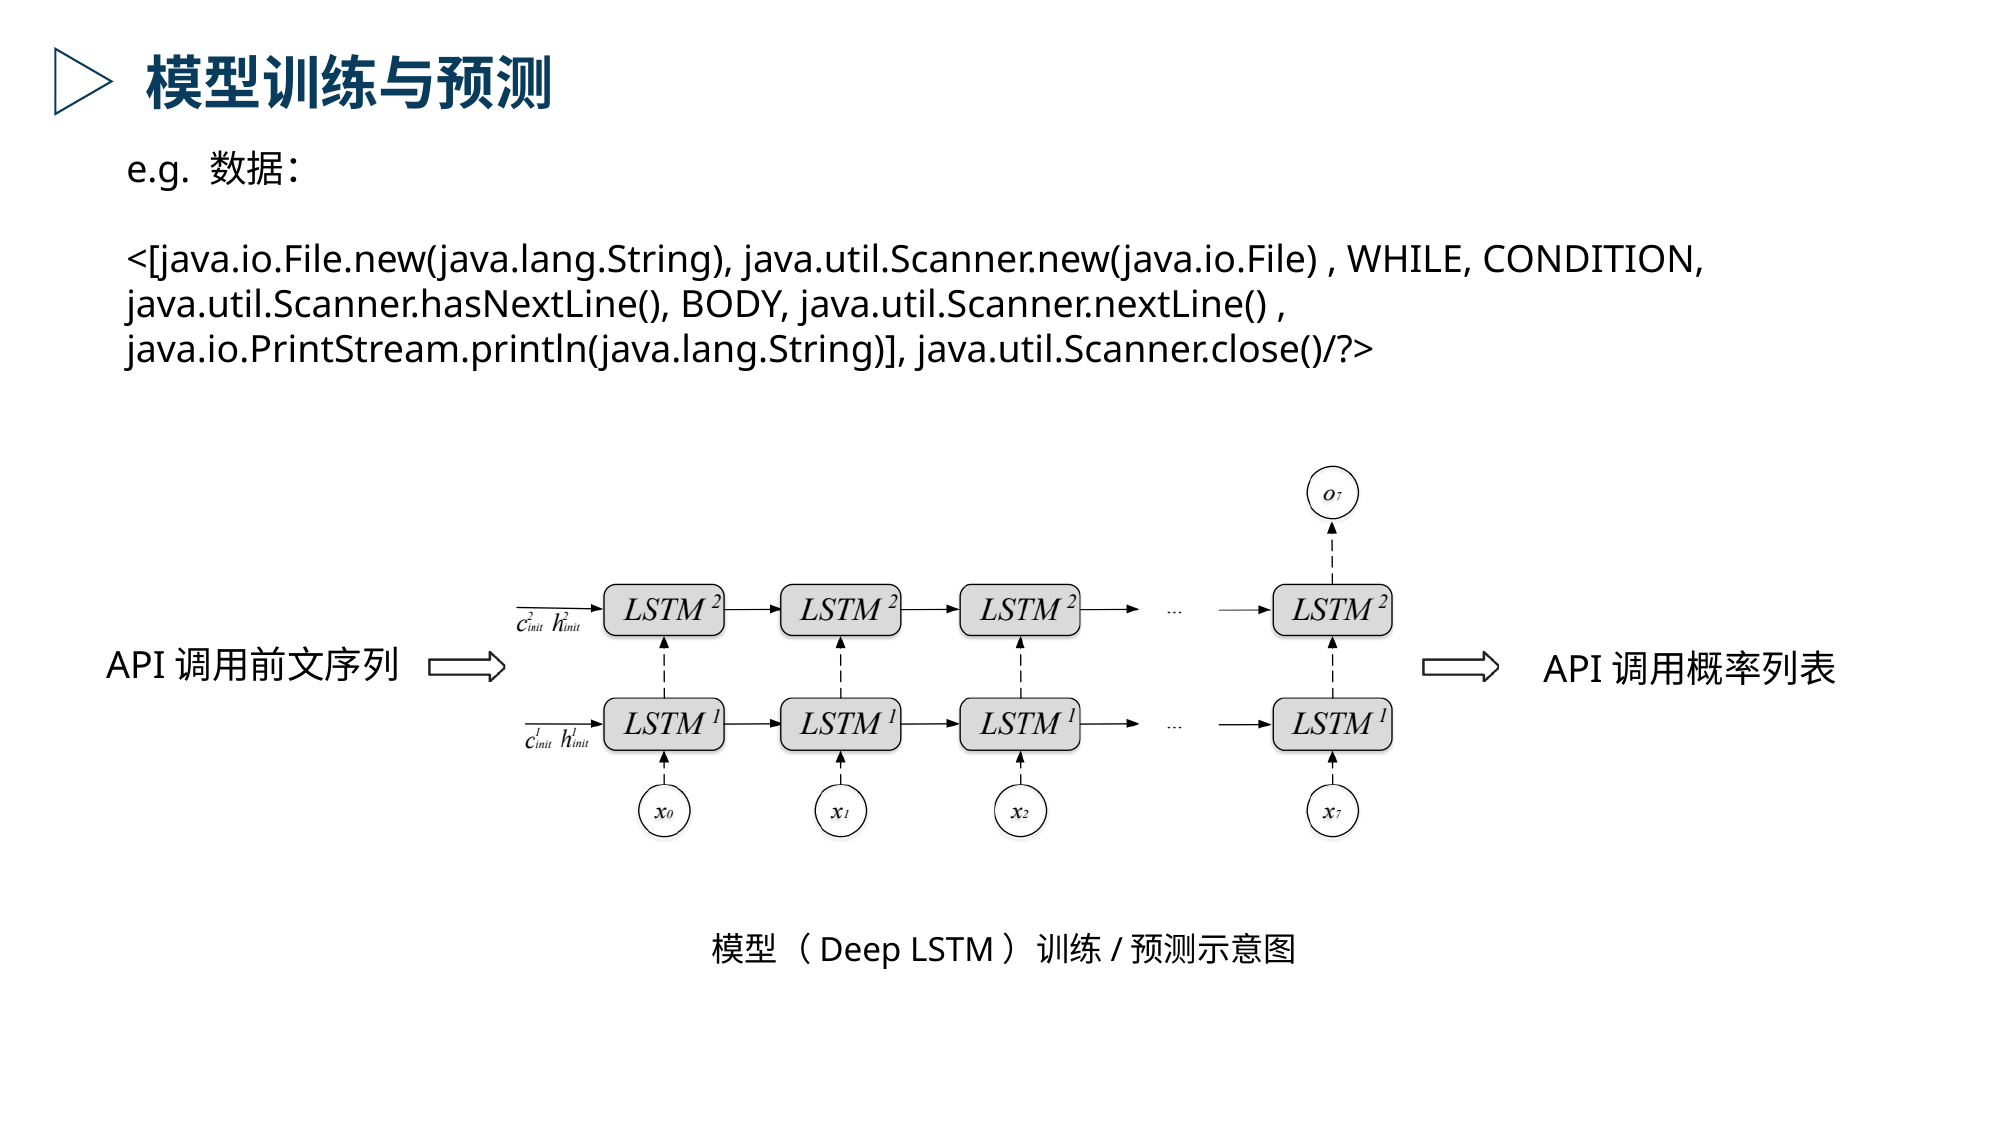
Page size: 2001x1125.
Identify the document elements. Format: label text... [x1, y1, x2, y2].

text_box e.g. 数据： <[java.io.File.new(java.lang.String), java.util.Scanner.new(java.io.File) , WHILE, CONDITION, java.util.Scanner.hasNextLine(), BODY, java.util.Scanner.nextLine() , java.io.PrintStream.println(java.lang.String)], java.util.Scanner.close()/?> [111, 137, 1973, 378]
picture [427, 465, 1395, 842]
text_box API调用前文序列 [91, 633, 415, 694]
picture [1421, 650, 1500, 682]
text_box [54, 47, 114, 116]
text_box API调用概率列表 [1528, 637, 1852, 698]
text_box 模型训练与预测 [130, 38, 890, 124]
text_box 模型（Deep LSTM）训练/预测示意图 [696, 920, 1312, 976]
